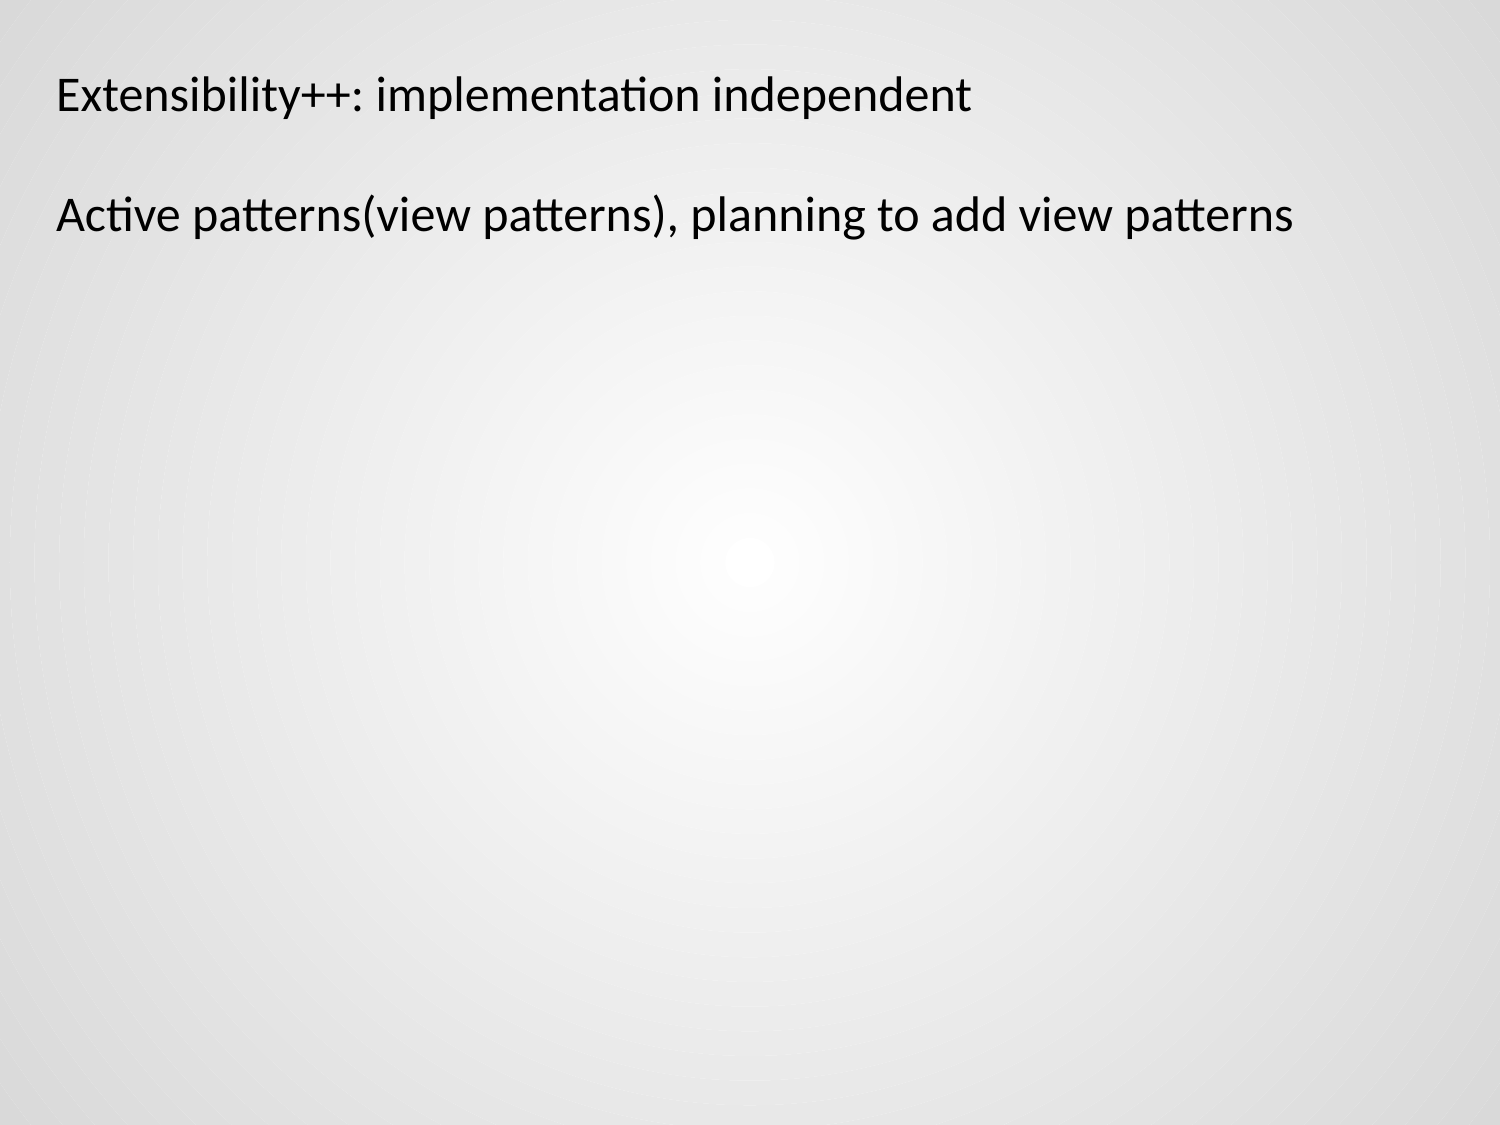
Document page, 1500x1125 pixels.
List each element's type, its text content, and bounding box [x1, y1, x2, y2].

text_box Extensibility++: implementation independent Active patterns(view patterns), planning to add view patterns [41, 54, 1353, 250]
